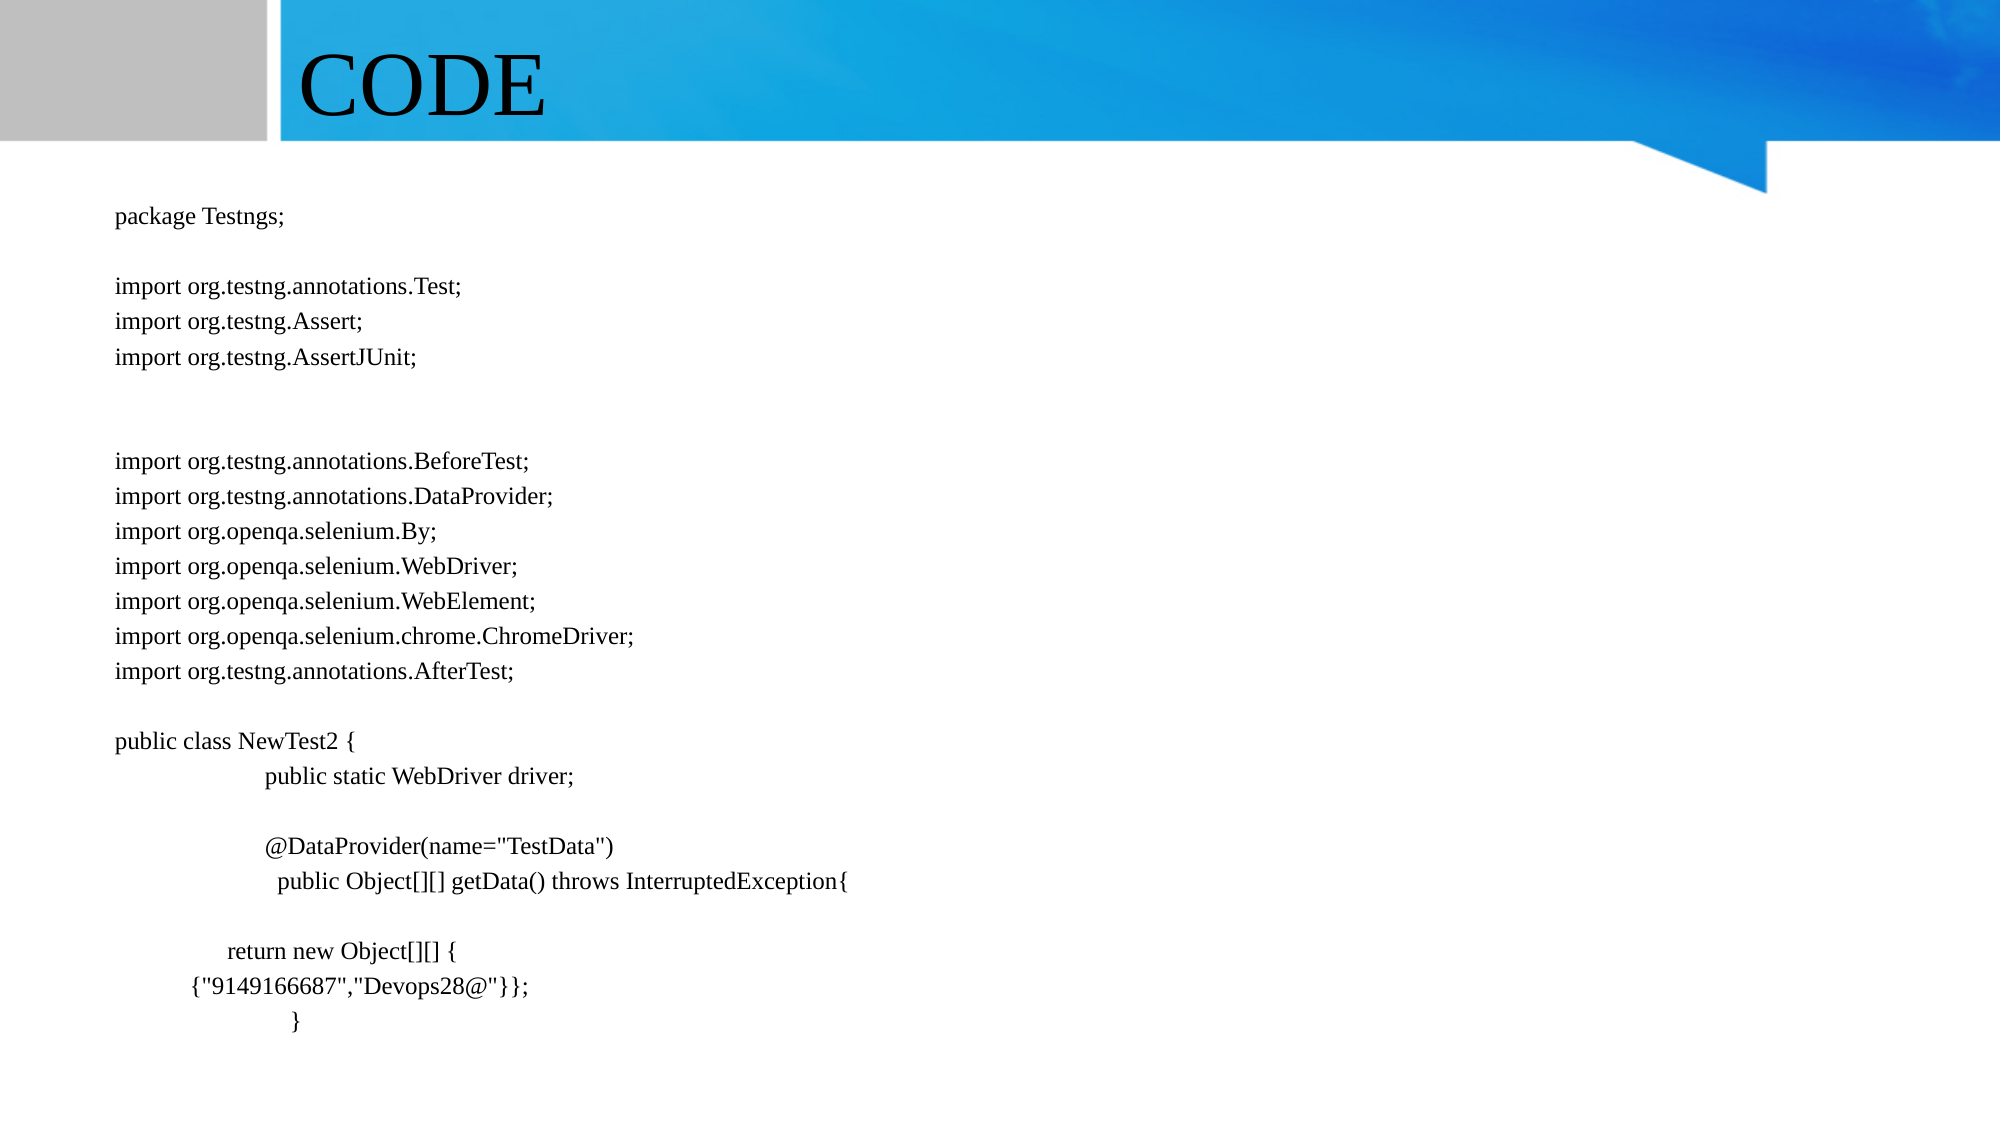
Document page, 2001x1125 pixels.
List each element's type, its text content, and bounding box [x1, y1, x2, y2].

title CODE [99, 30, 1901, 127]
picture [0, 0, 2000, 1125]
list package Testngs; import org.testng.annotations.Test; import org.testng.Assert; import org.testng.AssertJUnit; import org.testng.annotations.BeforeTest; import org.testng.annotations.DataProvider; import org.openqa.selenium.By; import org.openqa.selenium.WebDriver; import org.openqa.selenium.WebElement; import org.openqa.selenium.chrome.ChromeDriver; import org.testng.annotations.AfterTest; public class NewTest2 { public static WebDriver driver; @DataProvider(name="TestData") public Object[][] getData() throws InterruptedException{ return new Object[][] { {"9149166687","Devops28@"}}; } [99, 192, 984, 1006]
